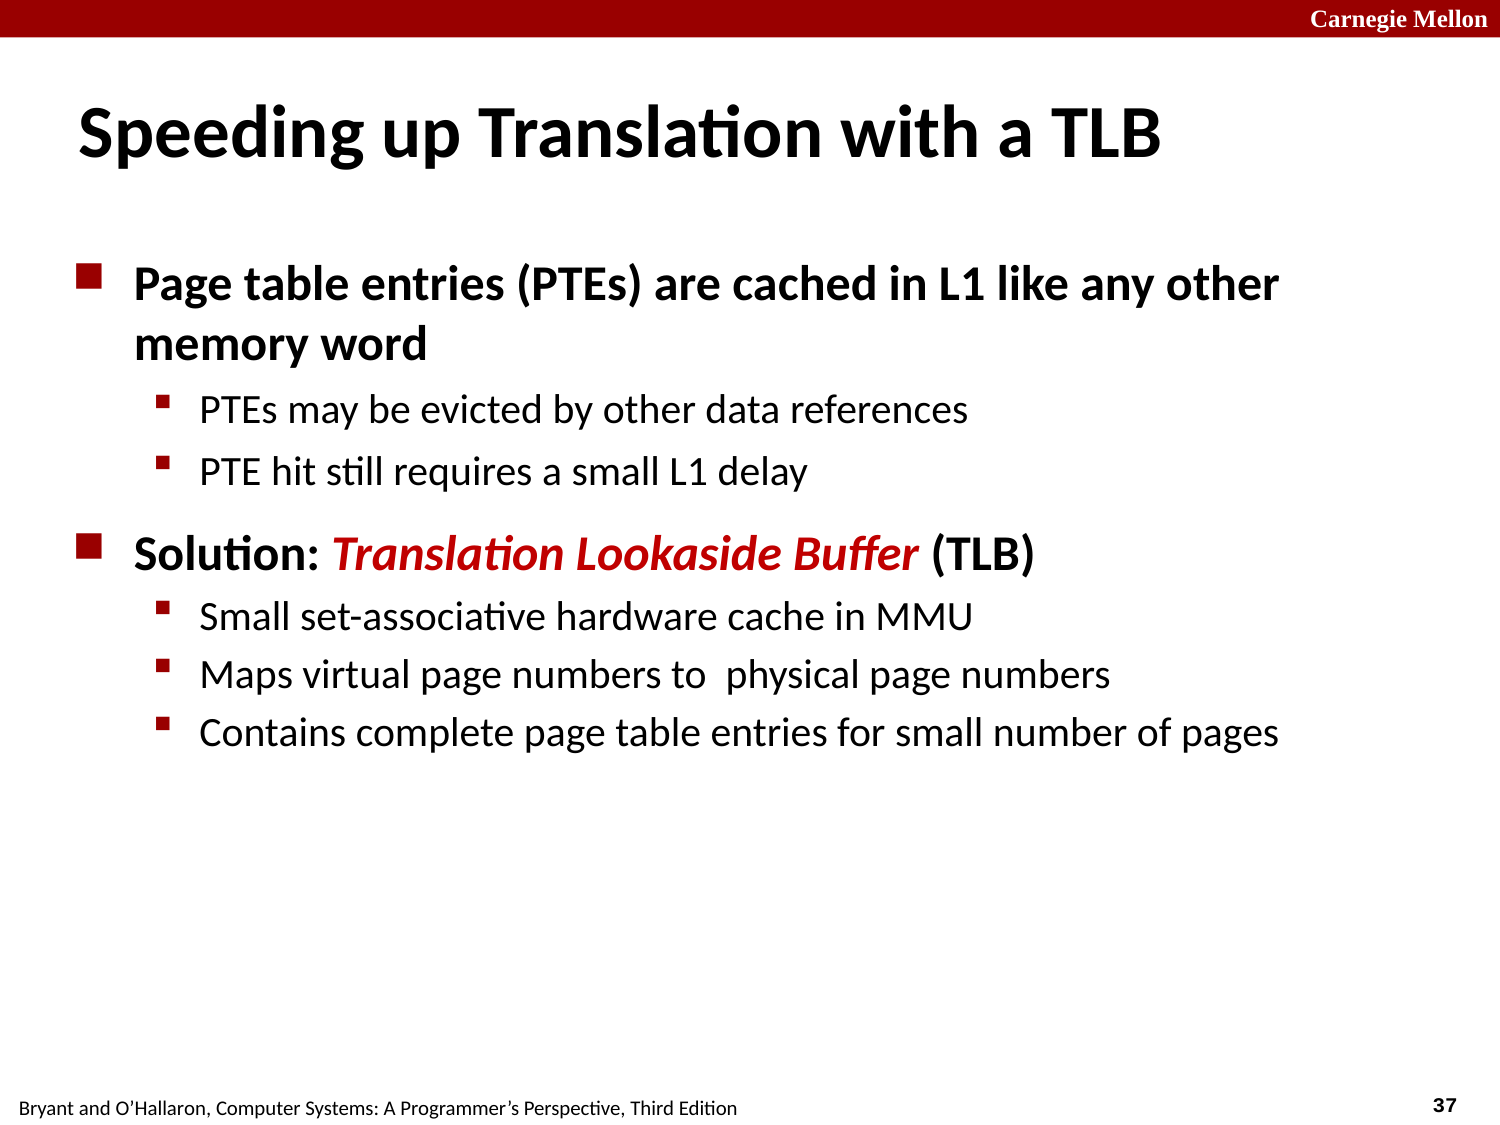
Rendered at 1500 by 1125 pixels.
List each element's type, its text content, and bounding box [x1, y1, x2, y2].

list Page table entries (PTEs) are cached in L1 like any other memory word PTEs may be evicted by other data references PTE hit still requires a small L1 delay Solution: Translation Lookaside Buffer (TLB) Small set-associative hardware cache in MMU Maps virtual page numbers to physical page numbers Contains complete page table entries for small number of pages [62, 242, 1466, 1101]
title Speeding up Translation with a TLB [63, 80, 1440, 176]
